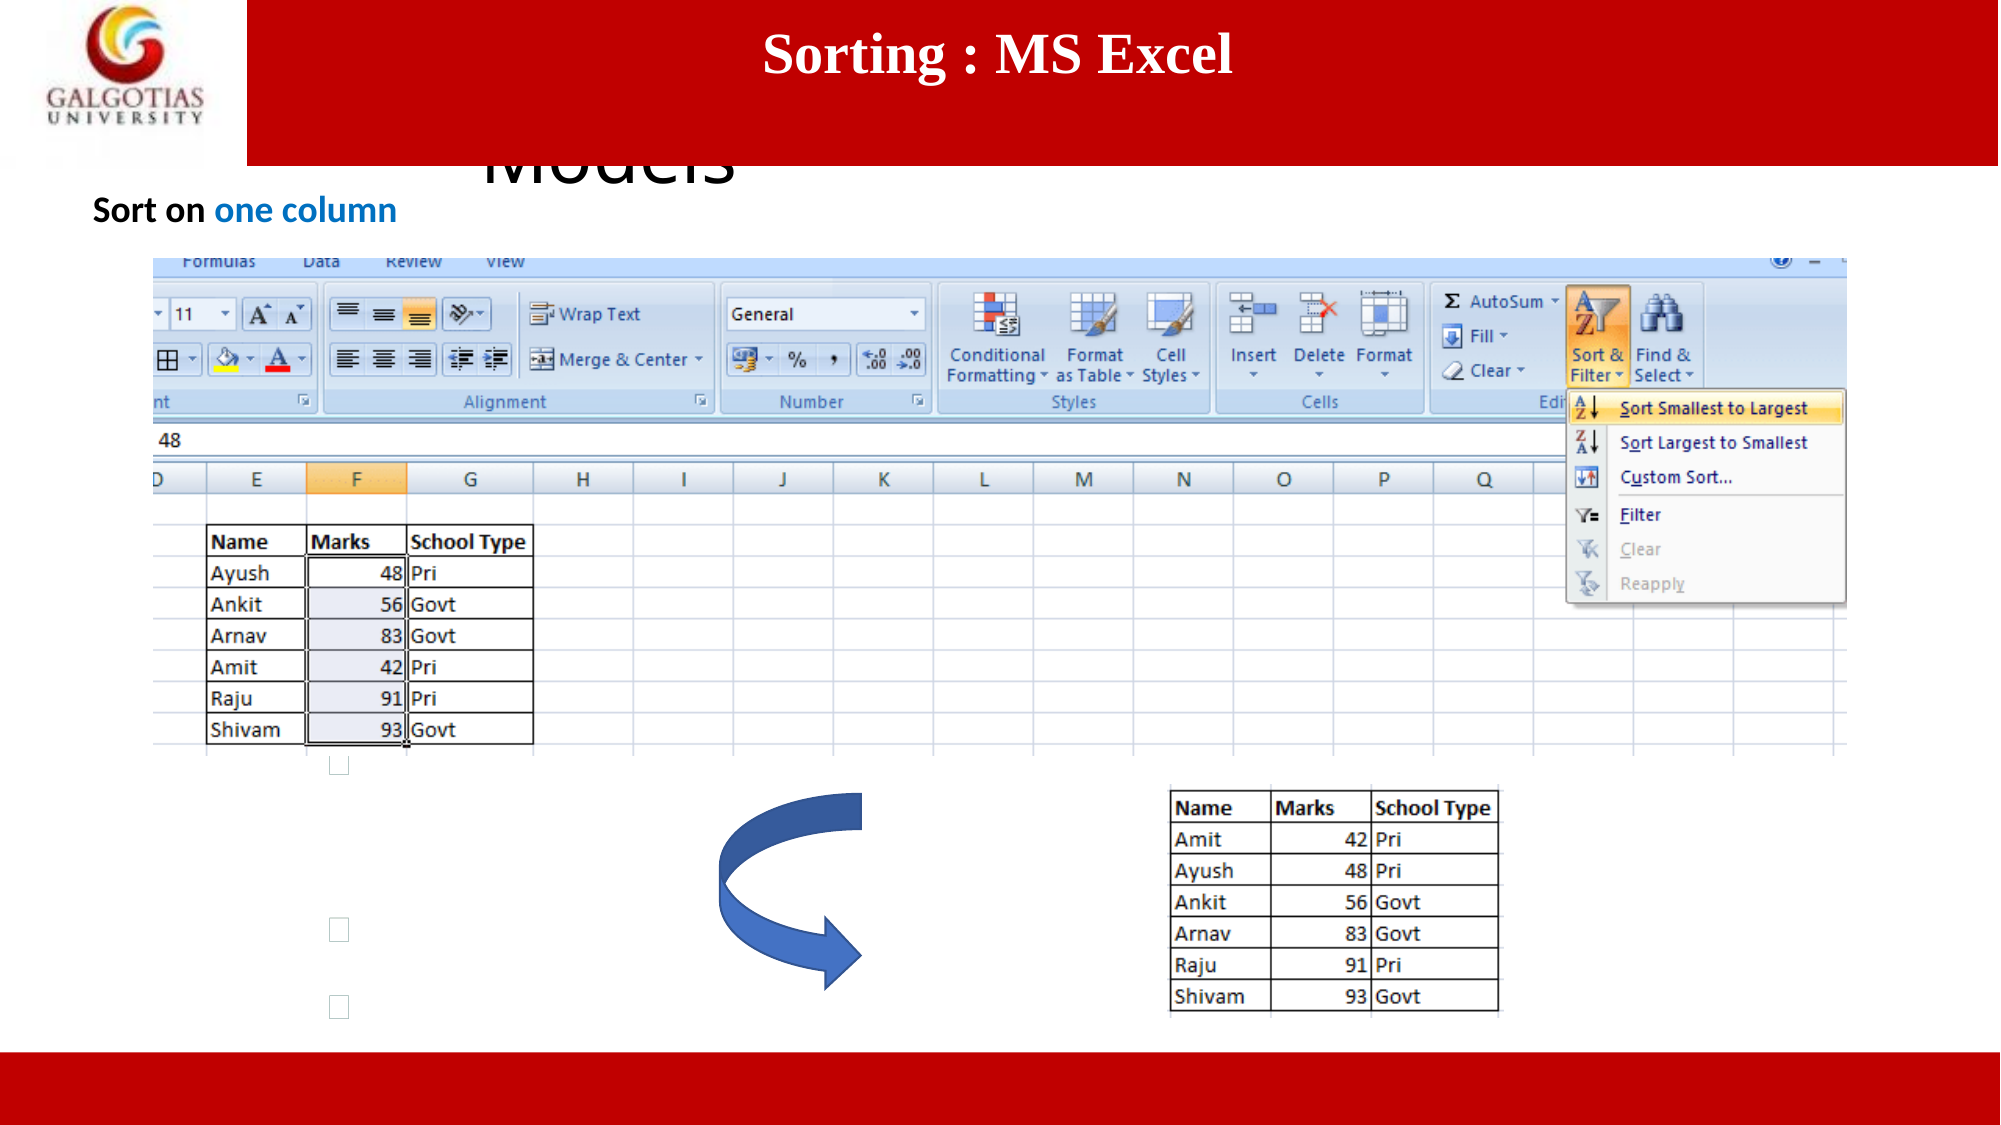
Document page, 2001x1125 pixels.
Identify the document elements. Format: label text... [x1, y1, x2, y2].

text_box [324, 756, 384, 783]
picture [0, 0, 247, 169]
title Software process and Process Models [477, 166, 1617, 203]
text_box Sort on one column [78, 177, 413, 238]
text_box [0, 1052, 2000, 1125]
text_box [324, 985, 384, 1027]
picture [1167, 784, 1504, 1018]
text_box Sorting : MS Excel [247, 0, 1998, 166]
text_box [718, 792, 863, 991]
text_box [324, 907, 384, 950]
picture [153, 258, 1847, 756]
